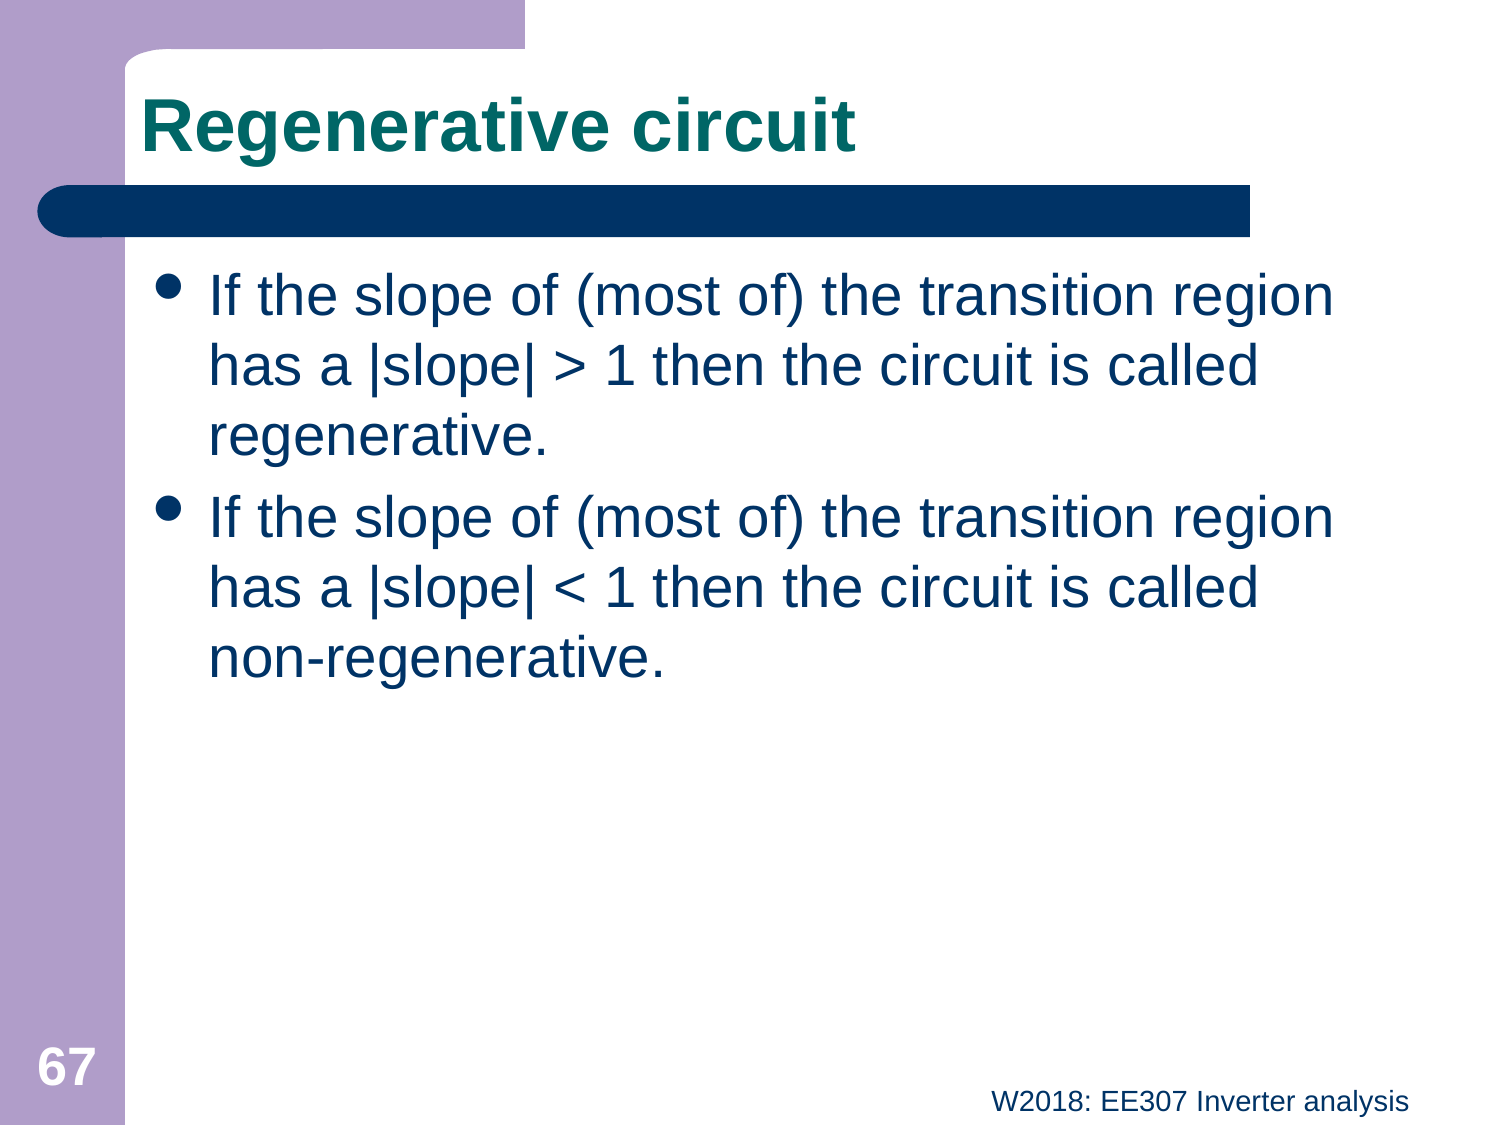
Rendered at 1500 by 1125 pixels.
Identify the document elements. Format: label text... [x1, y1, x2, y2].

title Regenerative circuit [124, 49, 1426, 176]
footer W2018: EE307 Inverter analysis [512, 1074, 1426, 1125]
list If the slope of (most of) the transition region has a |slope| > 1 then the circuit is called regenerative. If the slope of (most of) the transition region has a |slope| < 1 then the circuit is called non-regenerative. [137, 249, 1400, 999]
slide_number 67 [0, 1023, 136, 1105]
